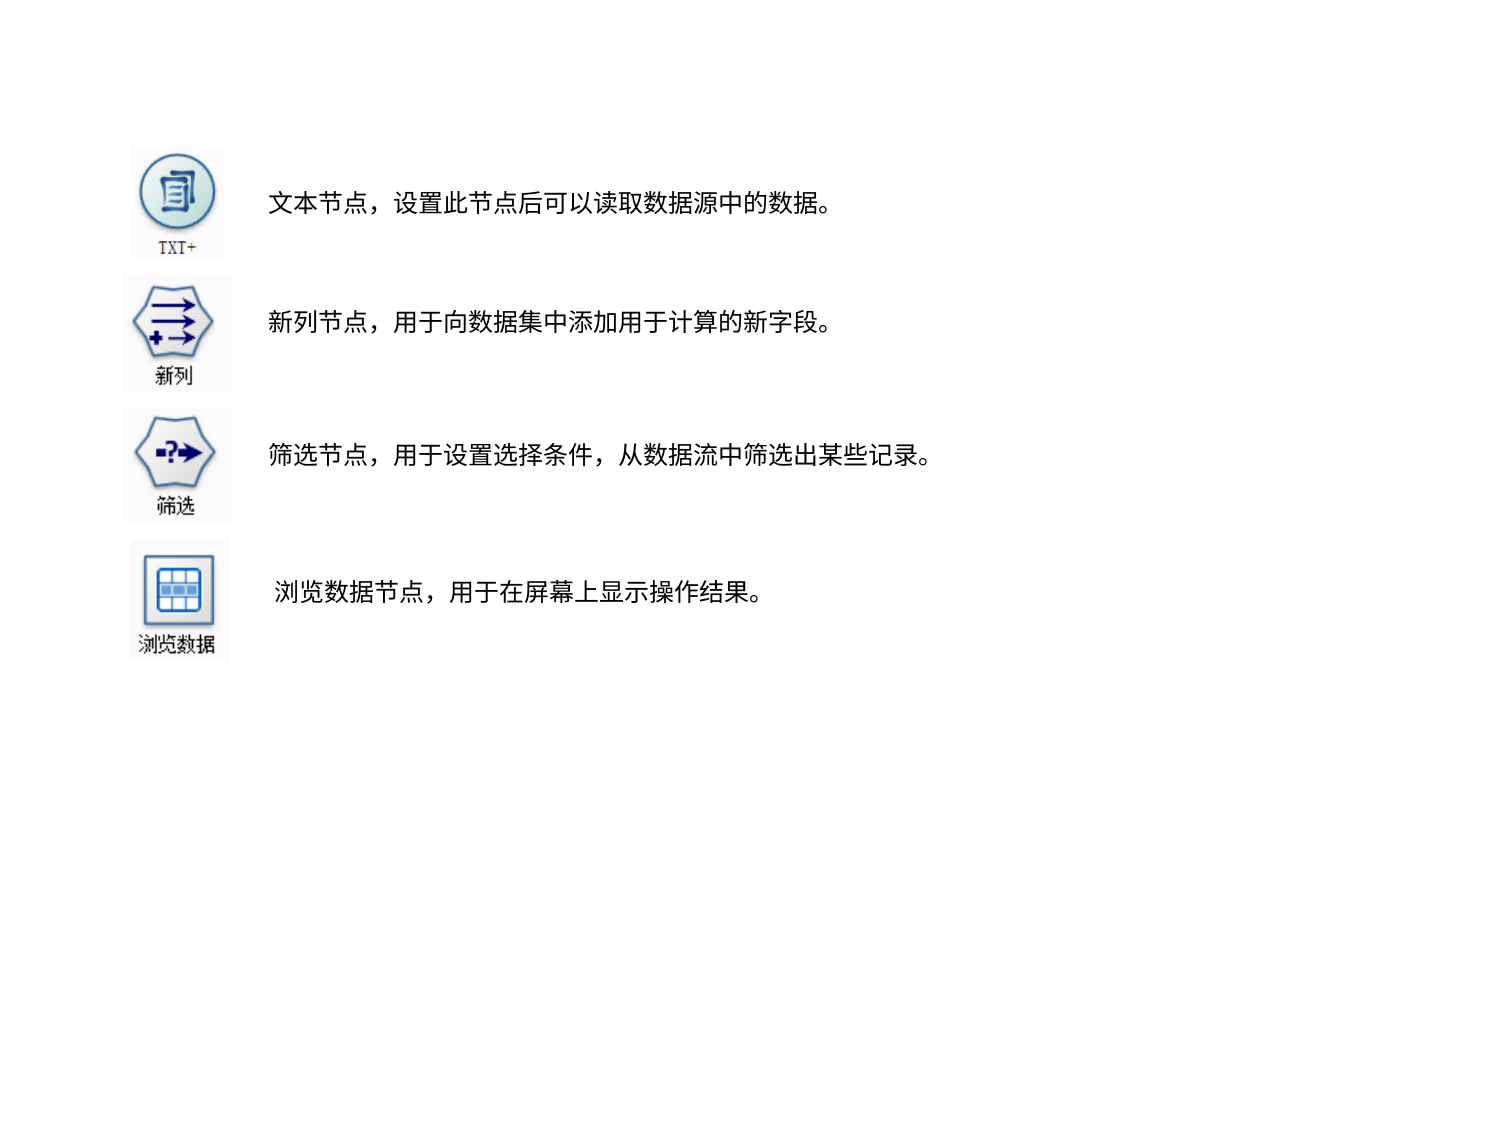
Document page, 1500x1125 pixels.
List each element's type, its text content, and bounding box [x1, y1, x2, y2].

text_box 筛选节点，用于设置选择条件，从数据流中筛选出某些记录。 [253, 432, 1096, 478]
text_box 新列节点，用于向数据集中添加用于计算的新字段。 [253, 299, 1004, 345]
picture [130, 538, 227, 660]
text_box 文本节点，设置此节点后可以读取数据源中的数据。 [253, 179, 1004, 225]
picture [132, 147, 224, 259]
text_box 浏览数据节点，用于在屏幕上显示操作结果。 [260, 568, 796, 614]
picture [123, 274, 234, 393]
picture [124, 408, 232, 523]
